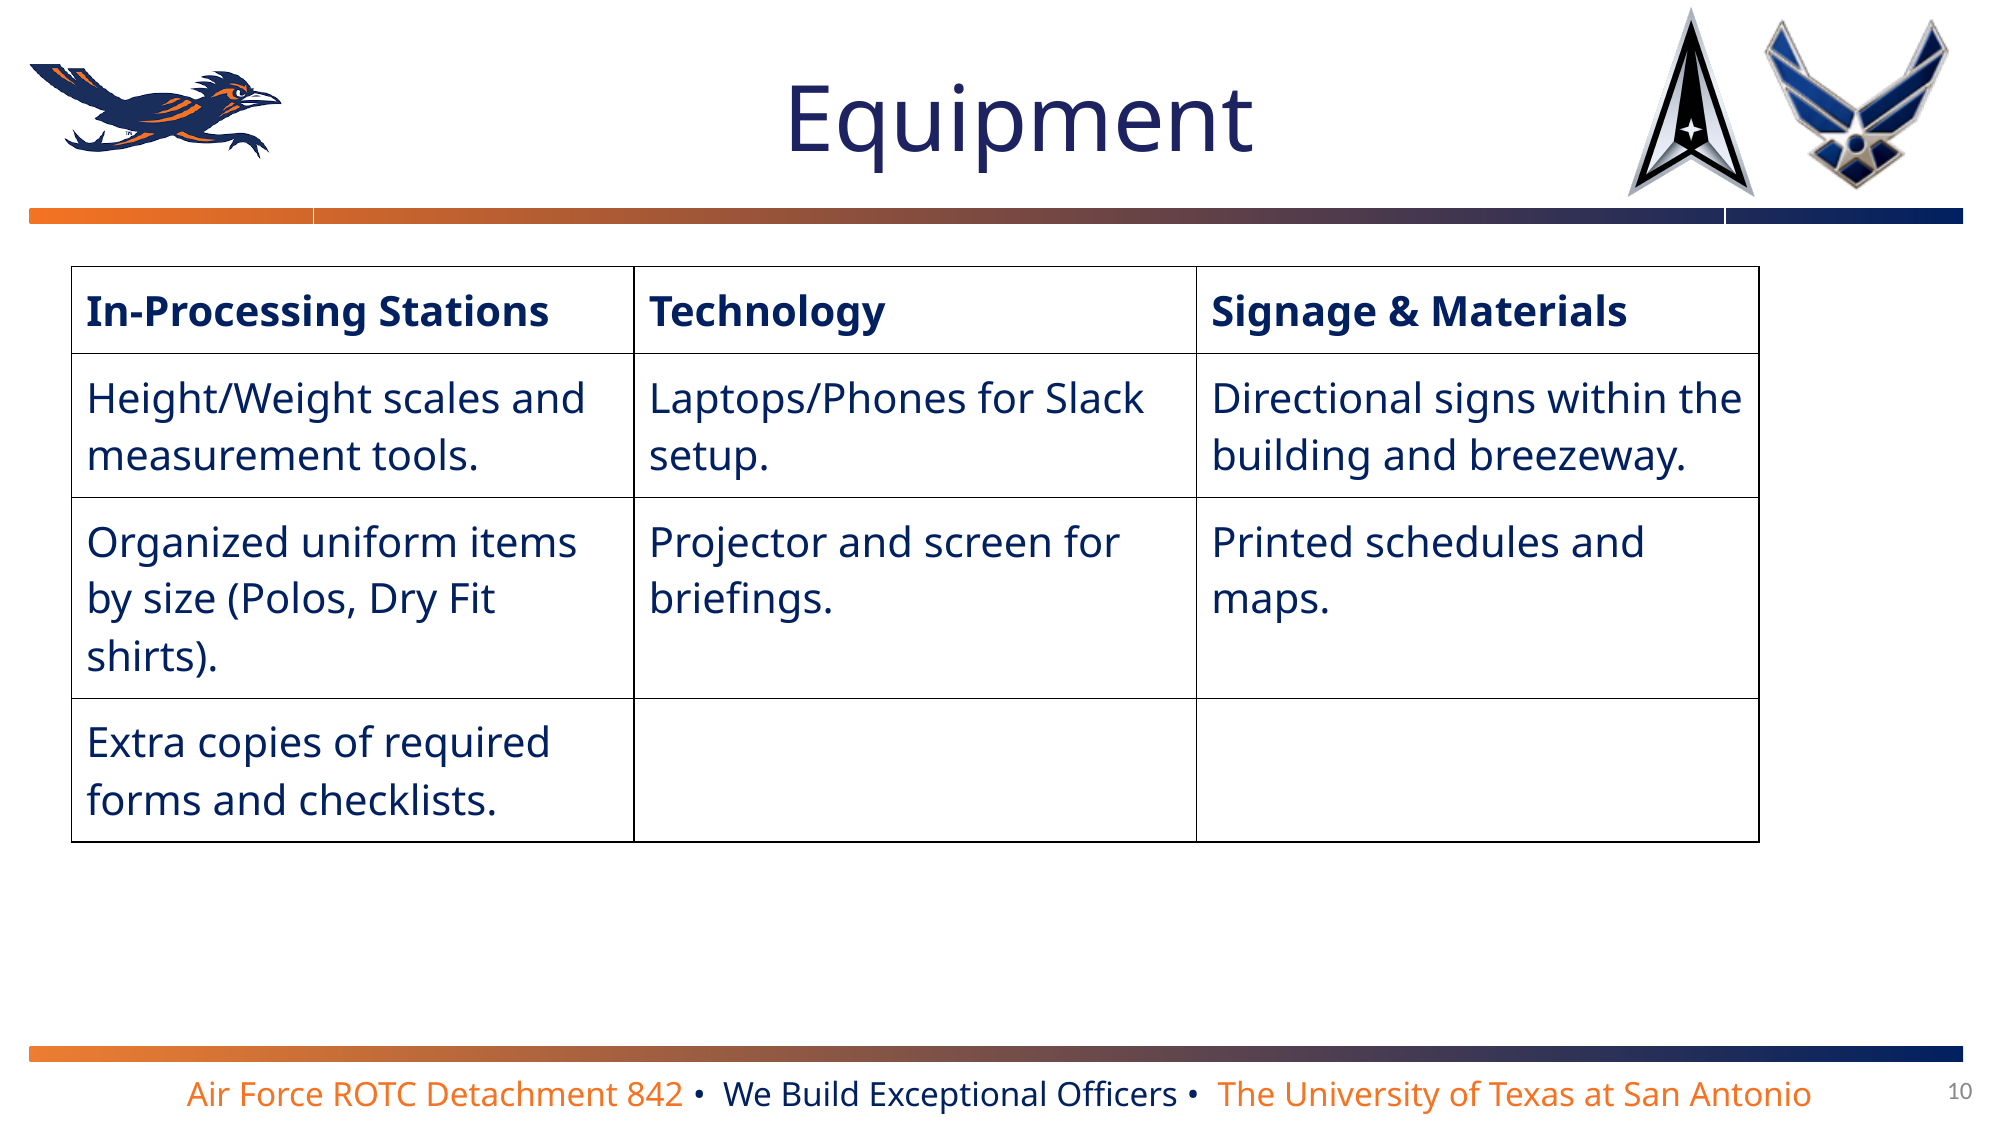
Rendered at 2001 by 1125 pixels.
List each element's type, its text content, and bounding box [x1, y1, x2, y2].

table_cell Projector and screen for briefings. [635, 498, 1196, 698]
table_cell Organized uniform items by size (Polos, Dry Fit shirts). [72, 498, 633, 698]
text_box [1726, 214, 1964, 224]
table_header In-Processing Stations [72, 267, 633, 353]
text_box Air Force ROTC Detachment 842 • We Build Exceptional Officers • The University of Texas at San Antonio [0, 1065, 2000, 1121]
table_cell Height/Weight scales and measurement tools. [72, 354, 633, 497]
table_cell Printed schedules and maps. [1197, 498, 1758, 698]
table_cell [635, 699, 1196, 841]
table_header Signage & Materials [1197, 267, 1758, 353]
slide_number ‹#› [1745, 1059, 1988, 1120]
table_cell [1197, 699, 1758, 841]
picture [29, 64, 282, 161]
table_cell Extra copies of required forms and checklists. [72, 699, 633, 841]
table_cell Directional signs within the building and breezeway. [1197, 354, 1758, 497]
picture [1614, 0, 1988, 210]
text_box [29, 1046, 1964, 1062]
text_box Equipment [313, 52, 1726, 266]
text_box [29, 208, 313, 224]
table_cell Laptops/Phones for Slack setup. [635, 354, 1196, 497]
table_header Technology [635, 267, 1196, 353]
